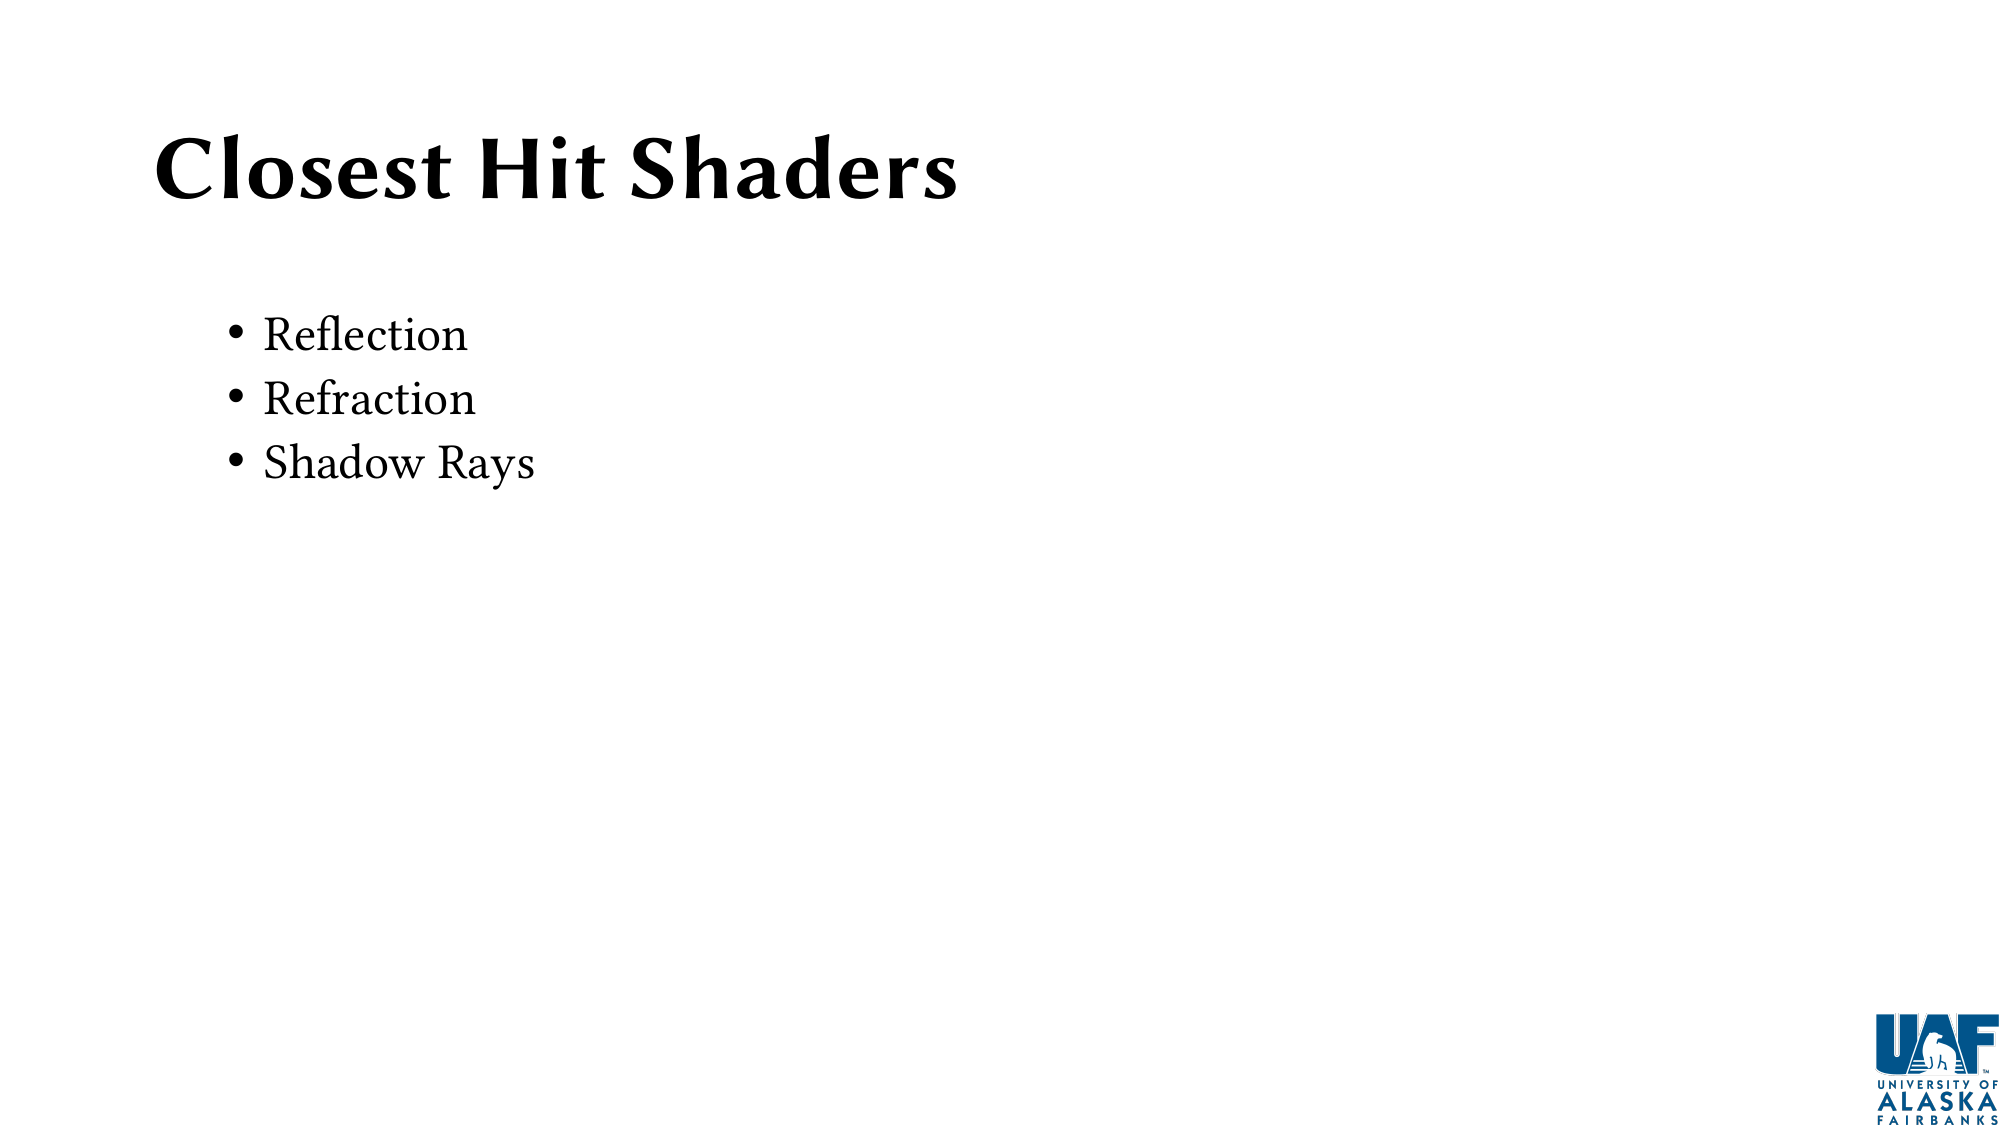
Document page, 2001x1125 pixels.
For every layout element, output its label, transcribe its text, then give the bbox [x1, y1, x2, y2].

picture [1875, 1013, 2000, 1125]
list Reflection Refraction Shadow Rays [137, 299, 1863, 1014]
title Closest Hit Shaders [137, 59, 1863, 278]
